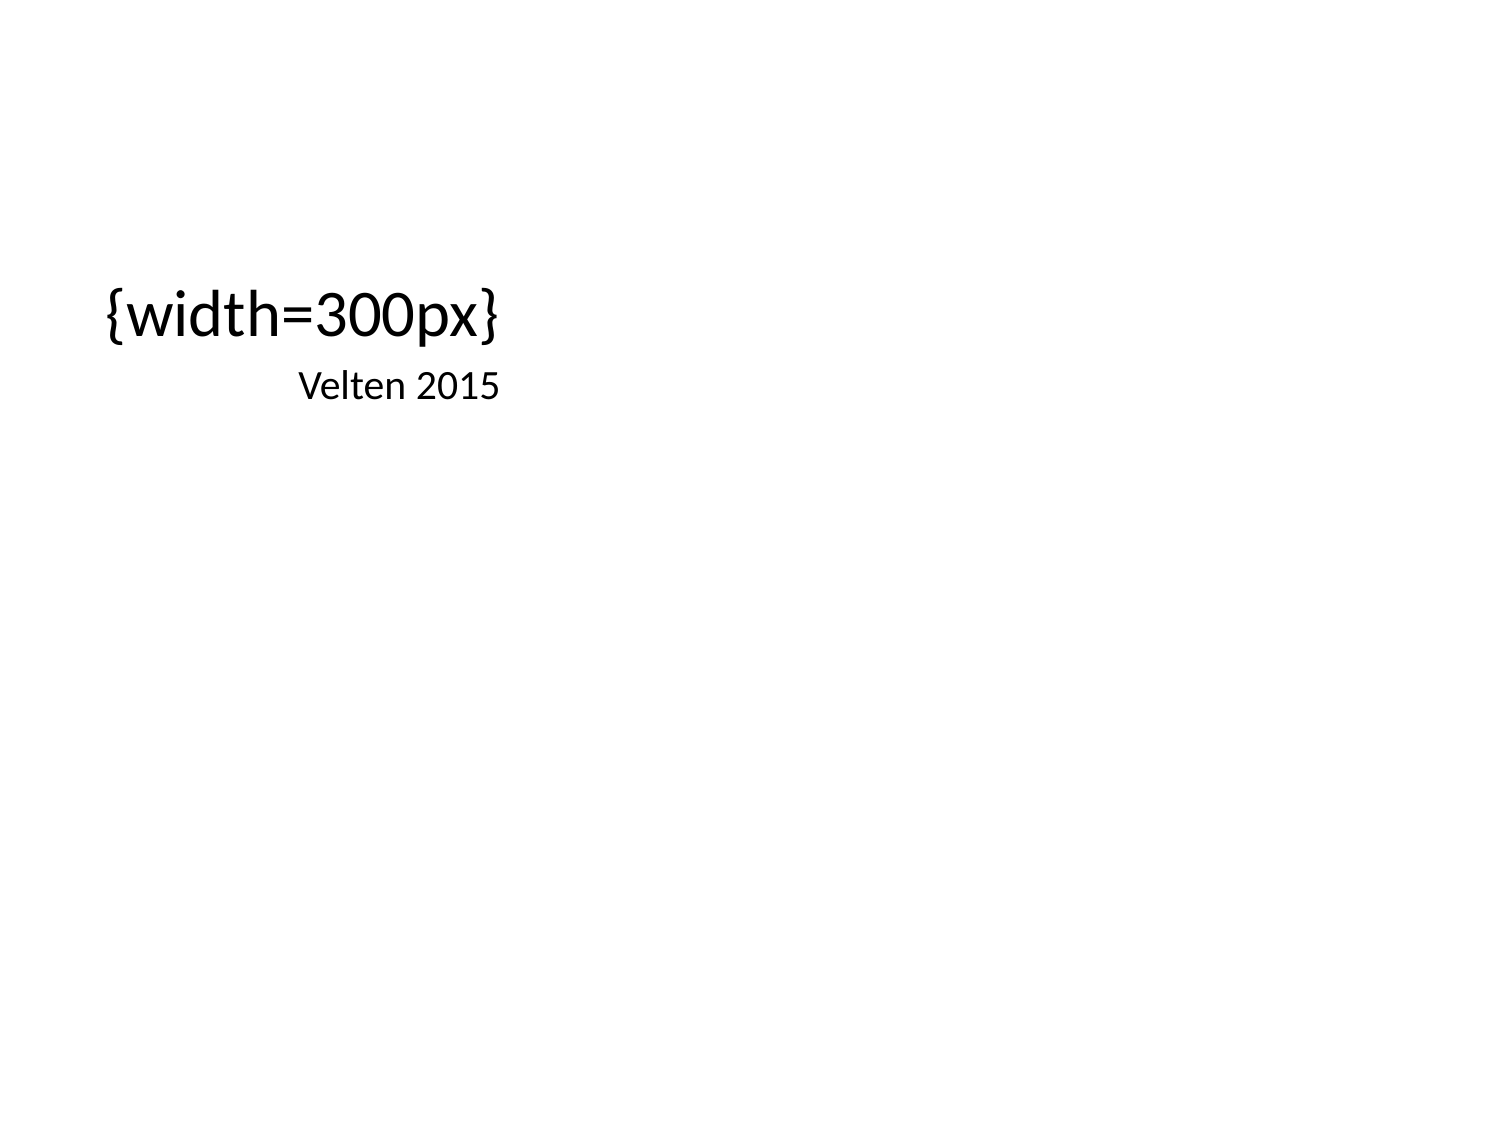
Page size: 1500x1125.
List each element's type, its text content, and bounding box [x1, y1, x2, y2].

list {width=300px} Velten 2015 [75, 262, 1425, 1005]
